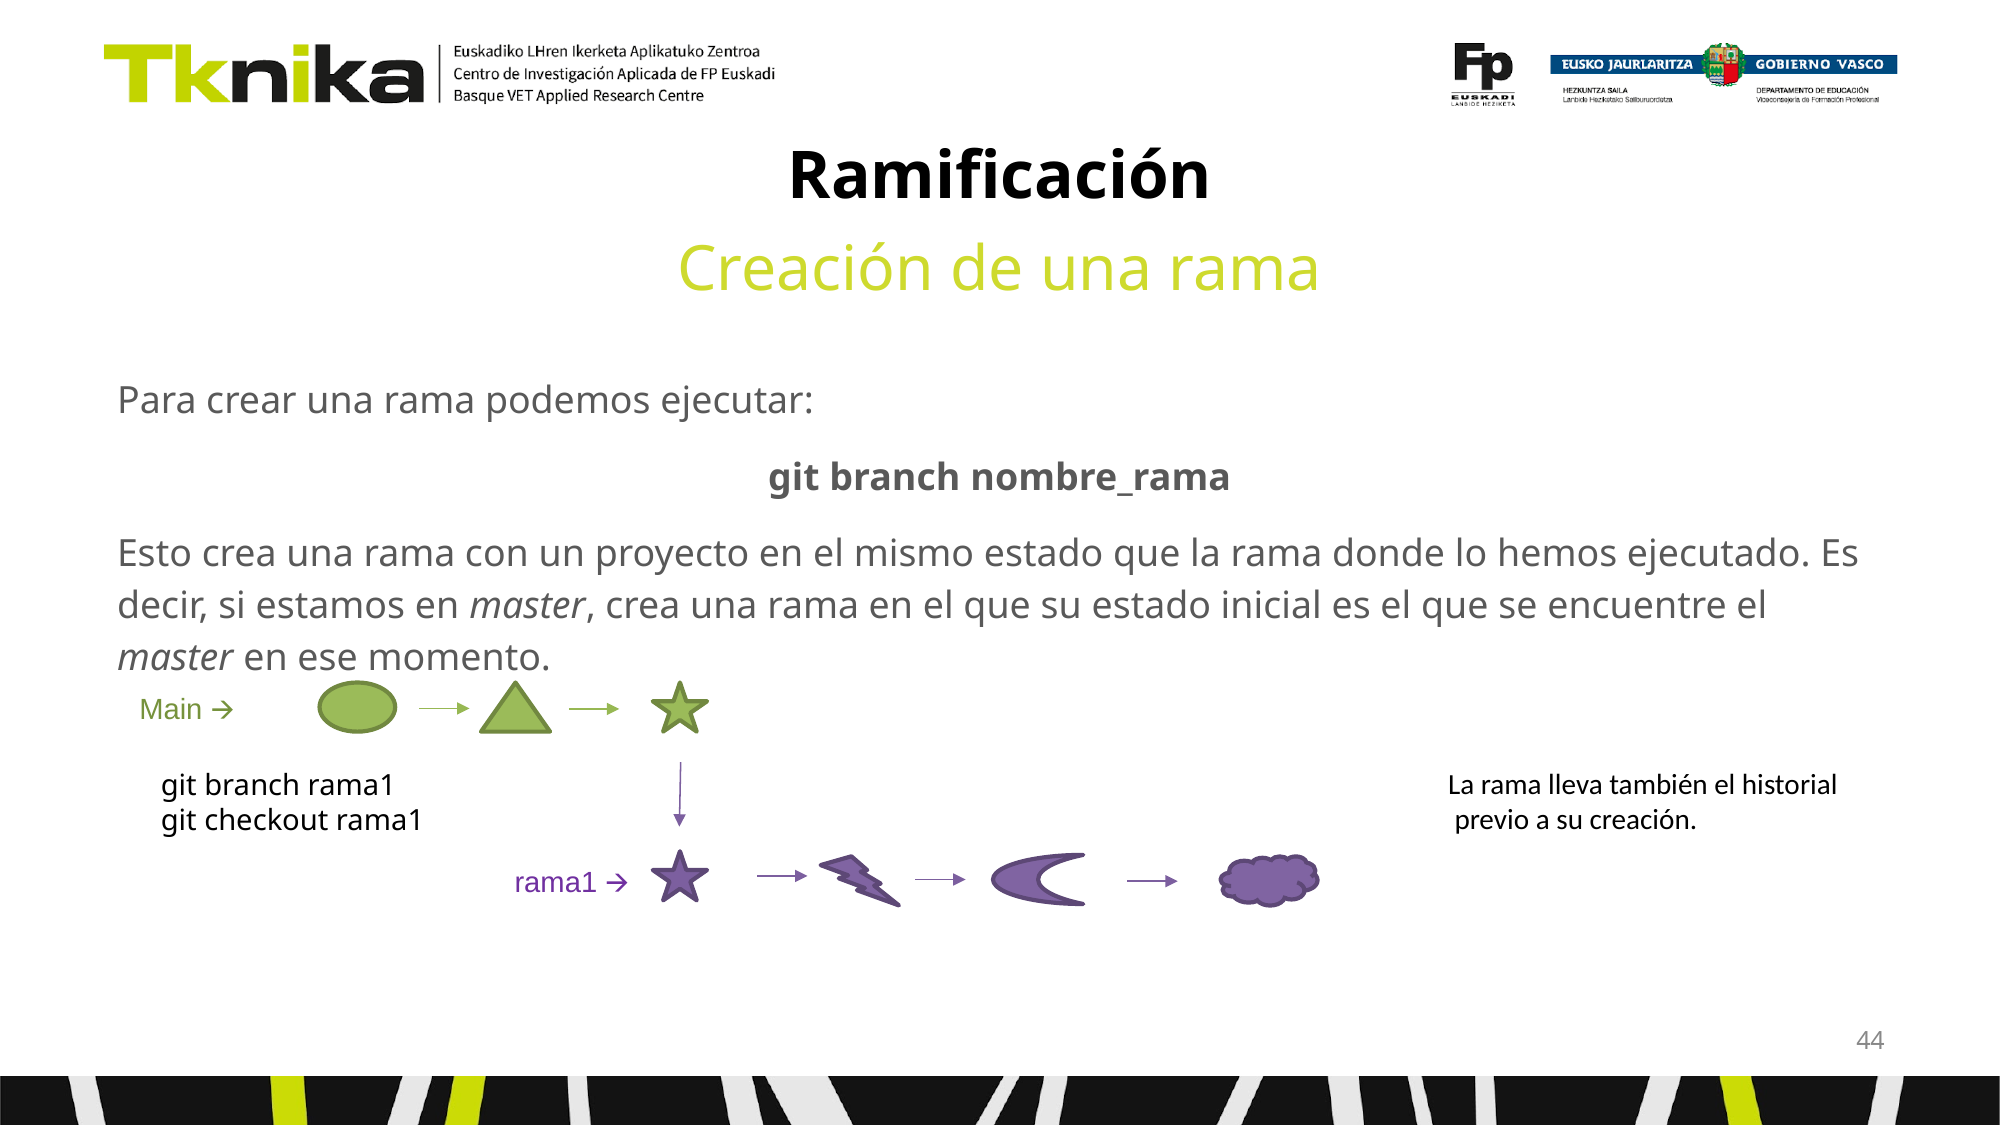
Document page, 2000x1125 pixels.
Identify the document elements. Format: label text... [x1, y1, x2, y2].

list Creación de una rama [102, 219, 1898, 291]
list Para crear una rama podemos ejecutar: git branch nombre_rama Esto crea una rama con un proyecto en el mismo estado que la rama donde lo hemos ejecutado. Es decir, si estamos en master, crea una rama en el que su estado inicial es el que se encuentre el master en ese momento. [102, 361, 1898, 648]
picture [102, 42, 1898, 106]
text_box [124, 682, 1917, 907]
picture [0, 1076, 2000, 1125]
slide_number ‹#› [1433, 1011, 1900, 1072]
title Ramificación [99, 125, 1900, 220]
